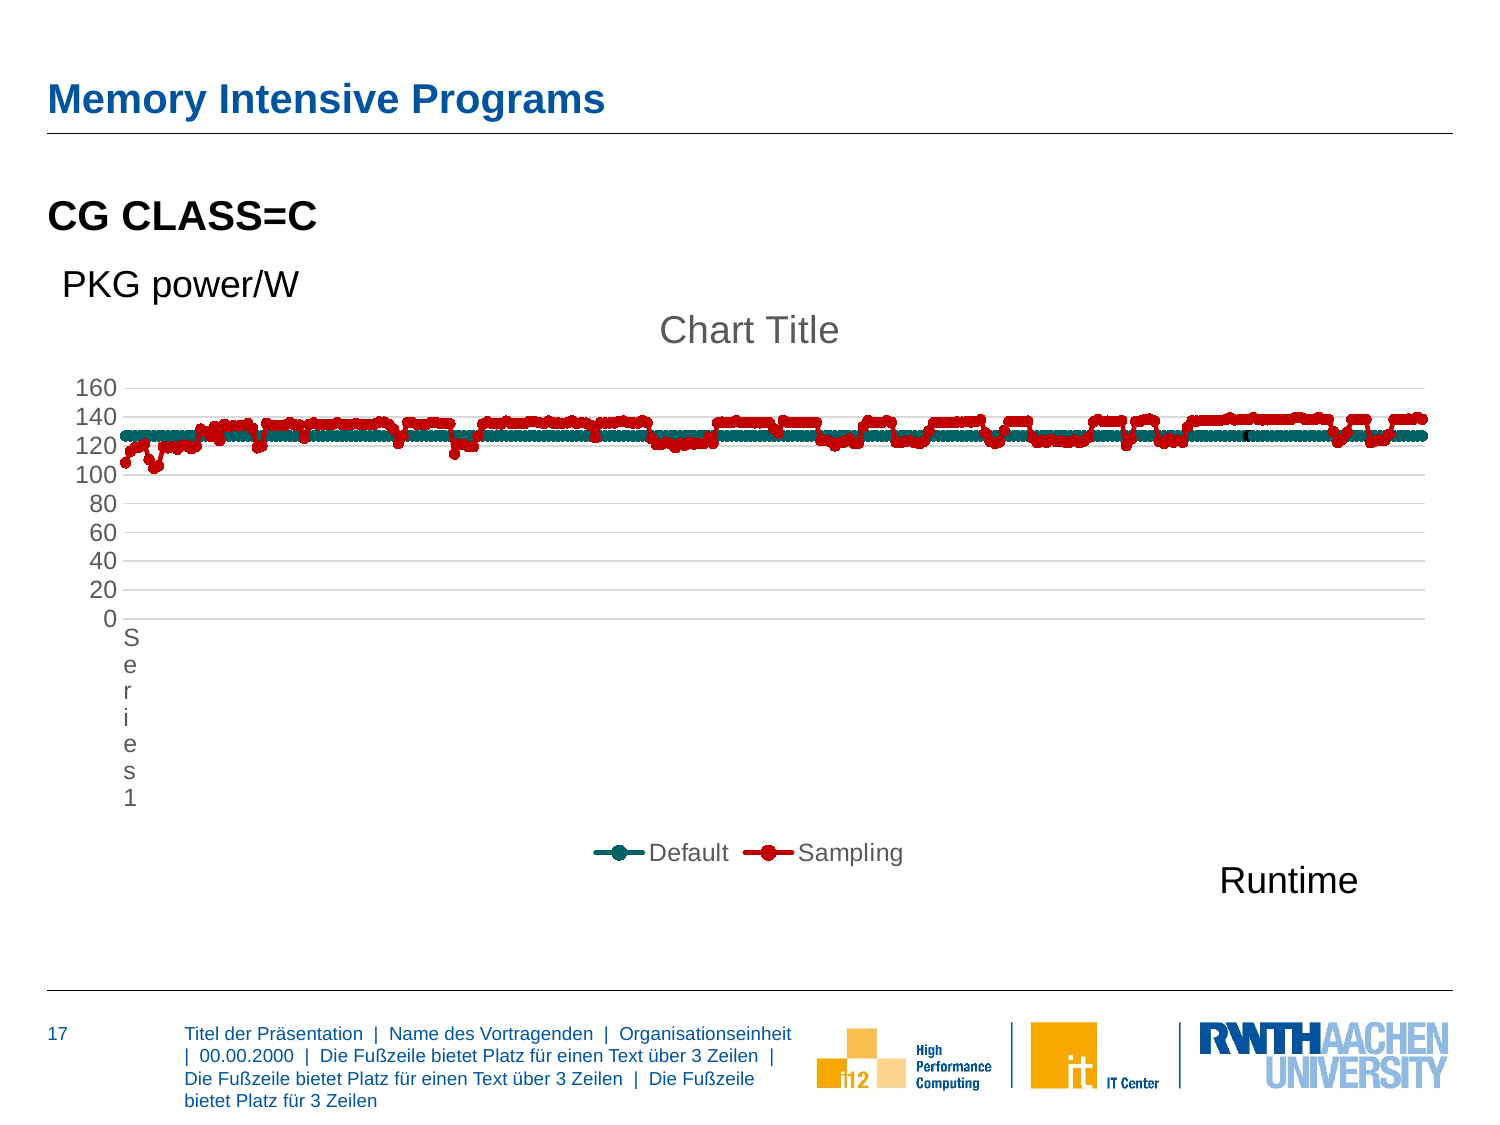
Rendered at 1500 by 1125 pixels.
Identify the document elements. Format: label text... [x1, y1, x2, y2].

picture [811, 1009, 1456, 1098]
text_box PKG power/W [47, 252, 359, 276]
chart [47, 276, 1453, 873]
text_box Runtime [1204, 873, 1453, 909]
title Memory Intensive Programs [47, 33, 1453, 123]
list CG CLASS=C [47, 188, 1453, 231]
